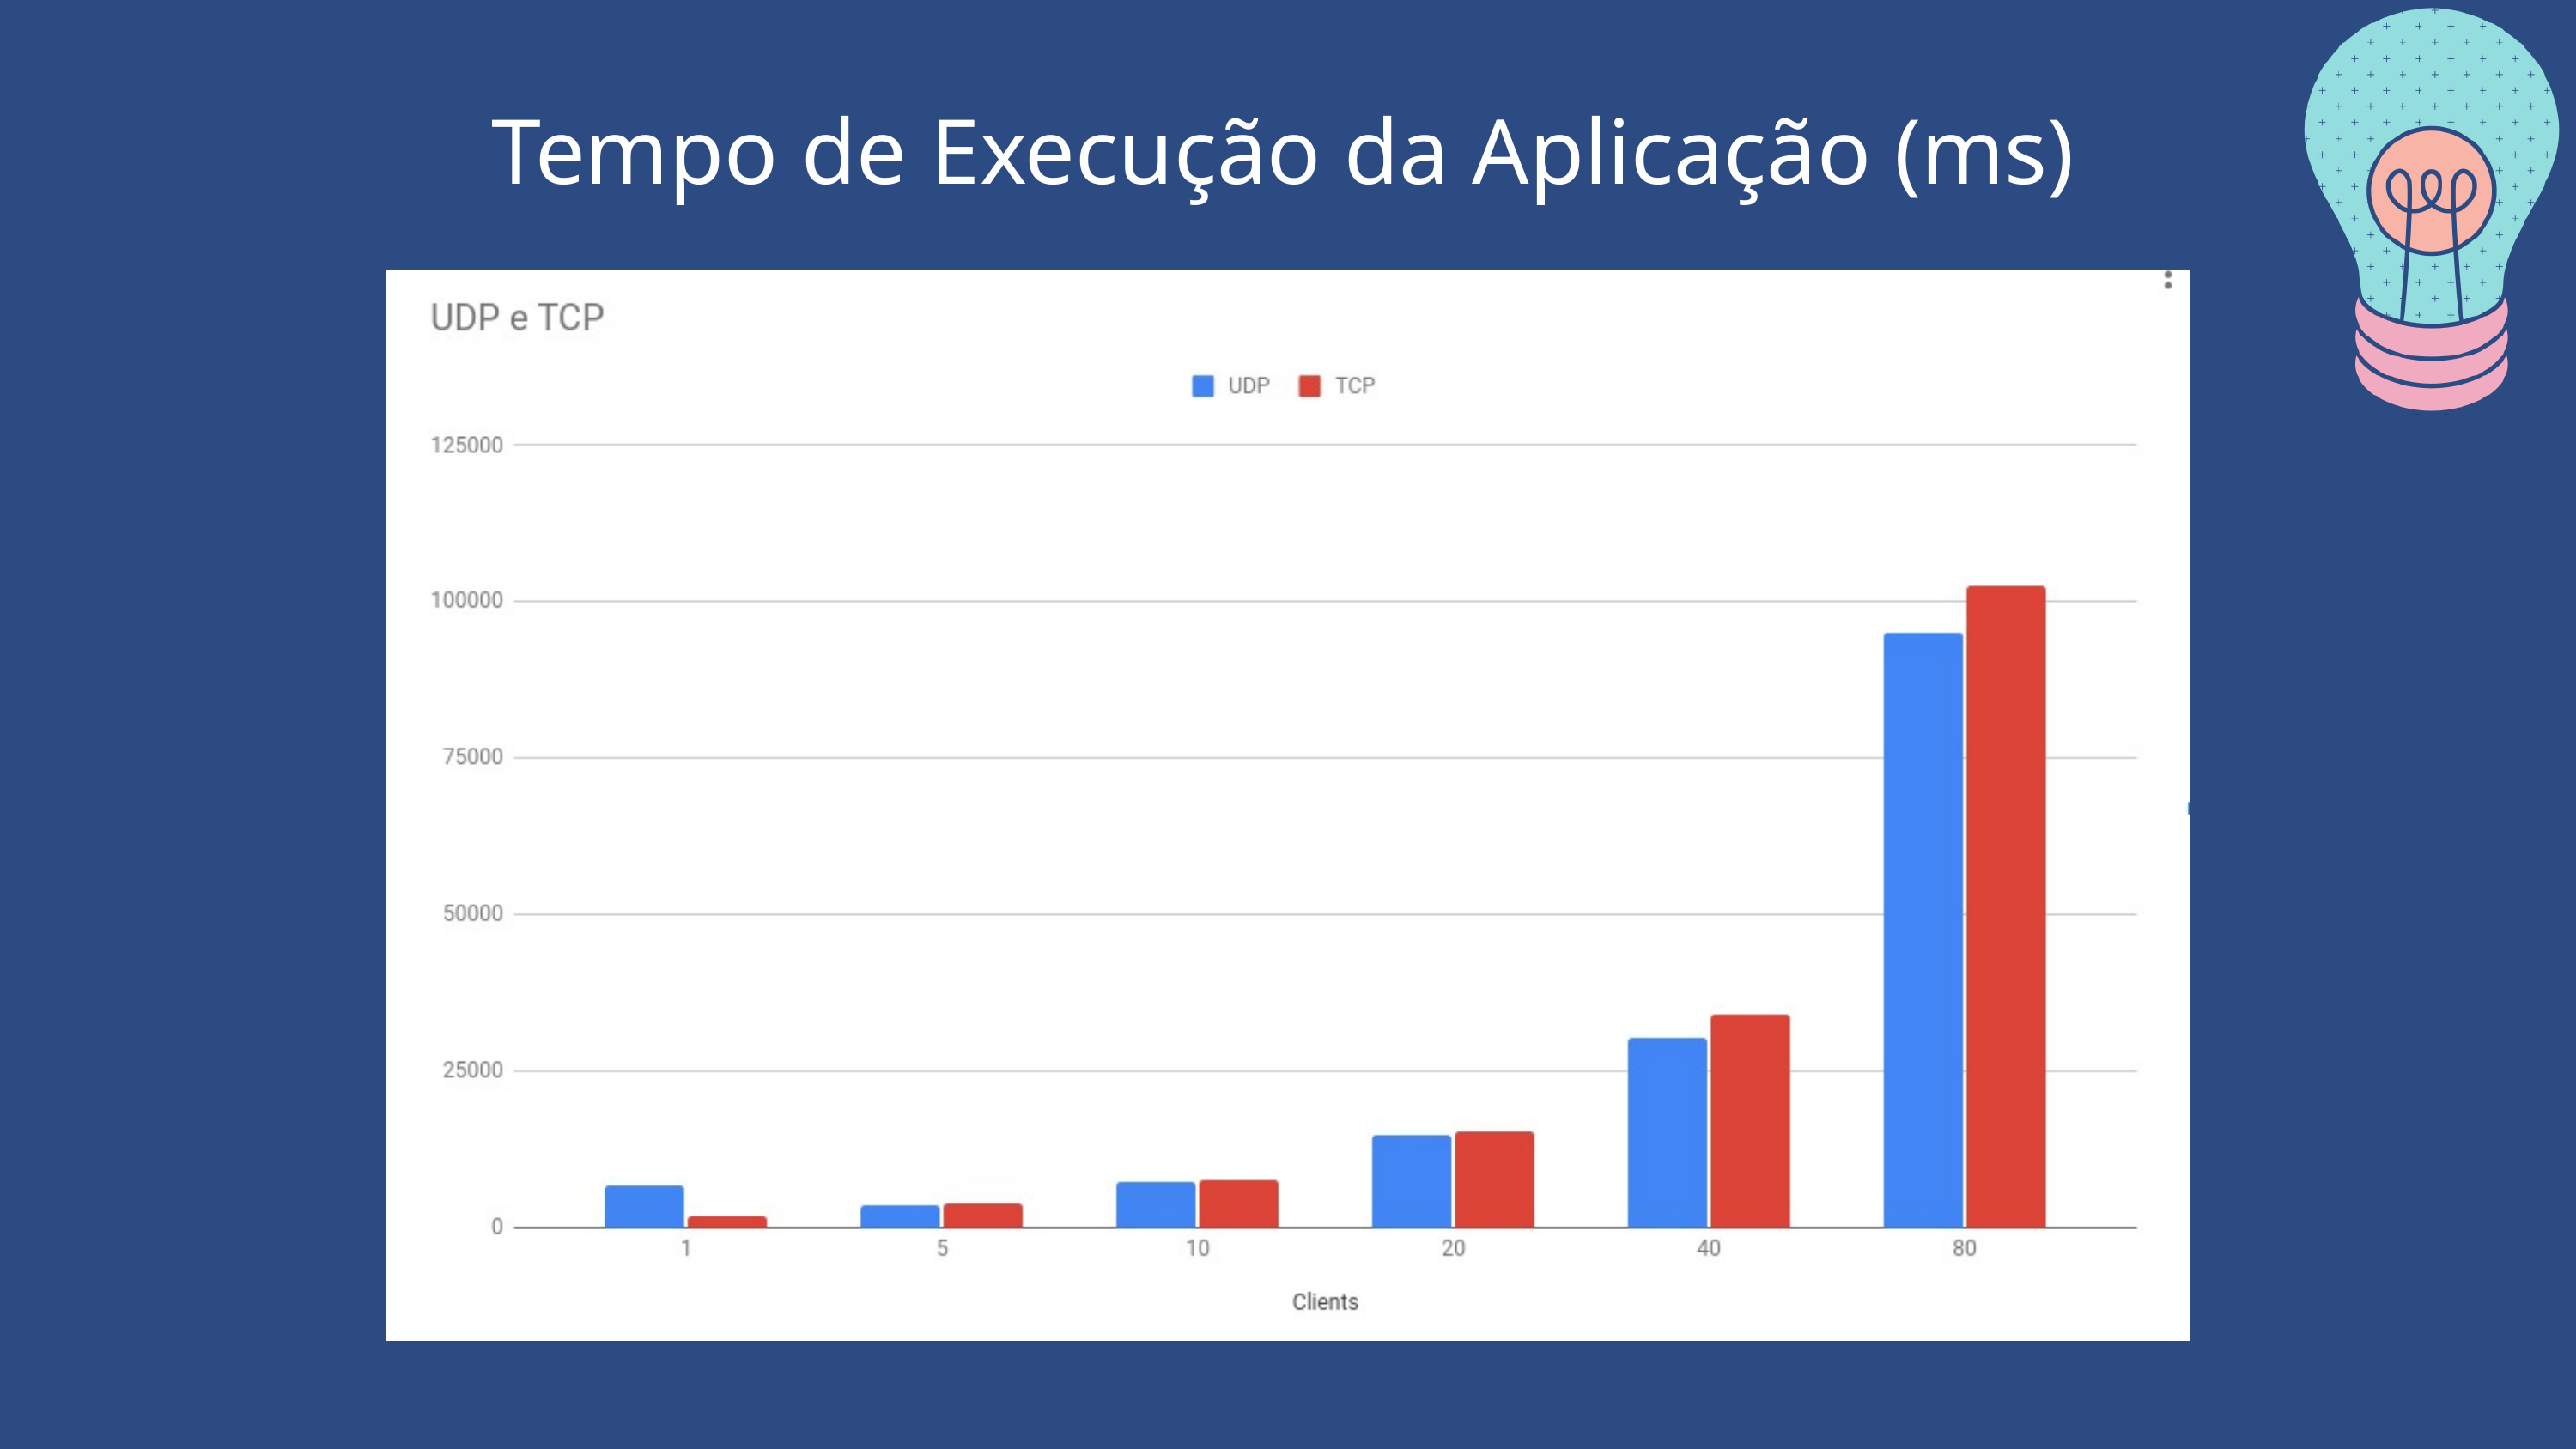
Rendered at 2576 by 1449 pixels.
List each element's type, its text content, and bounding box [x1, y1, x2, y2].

text_box Tempo de Execução da Aplicação (ms) [386, 76, 2181, 203]
text_box [2298, 3, 2565, 415]
text_box [386, 270, 2190, 1341]
